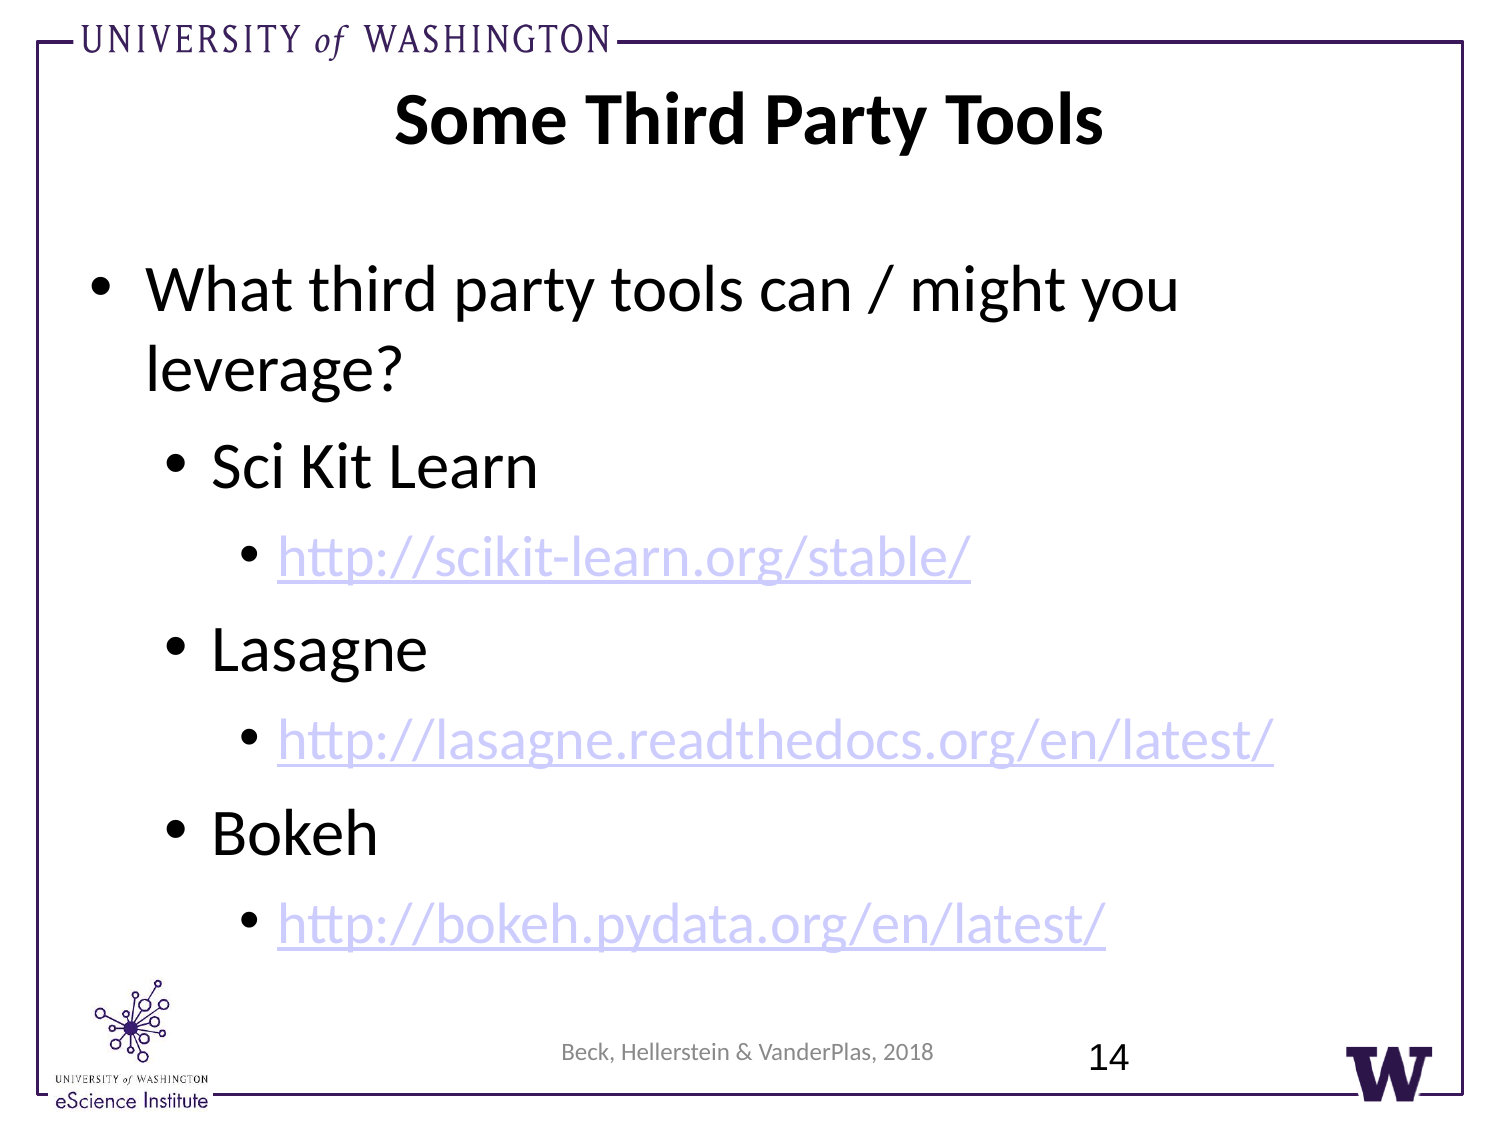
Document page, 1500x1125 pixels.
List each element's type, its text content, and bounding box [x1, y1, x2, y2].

text_box Some Third Party Tools [74, 62, 1425, 200]
picture [81, 24, 609, 61]
picture [1339, 1041, 1438, 1107]
text_box What third party tools can / might you leverage? Sci Kit Learn http://scikit-learn.org/stable/ Lasagne http://lasagne.readthedocs.org/en/latest/ Bokeh http://bokeh.pydata.org/en/latest/ [74, 237, 1425, 948]
text_box 14 [1073, 1024, 1300, 1085]
picture [48, 978, 213, 1113]
footer Beck, Hellerstein & VanderPlas, 2018 [510, 1027, 986, 1088]
